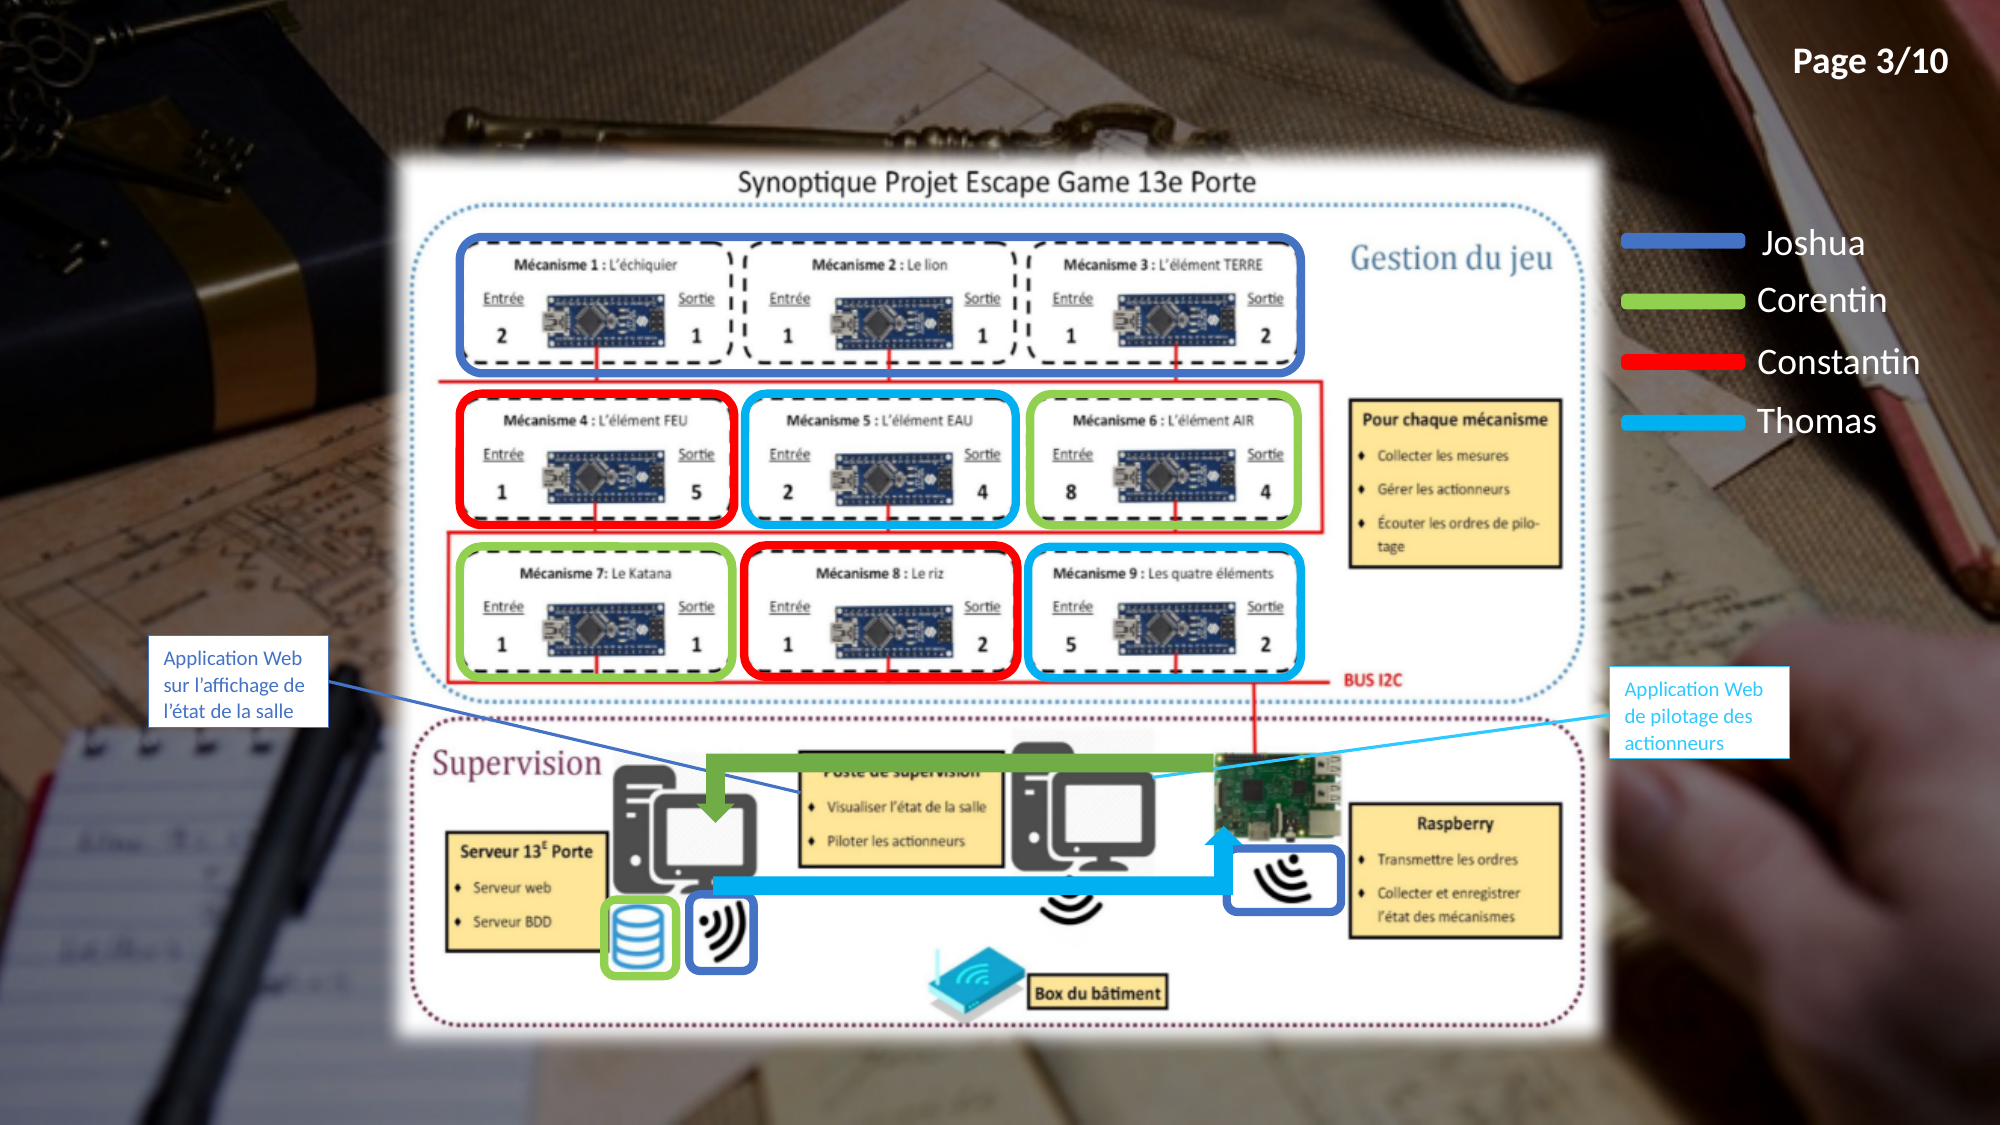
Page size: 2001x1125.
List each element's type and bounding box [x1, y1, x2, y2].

picture [0, 0, 2000, 1125]
text_box [328, 681, 801, 793]
text_box [1152, 715, 1609, 778]
